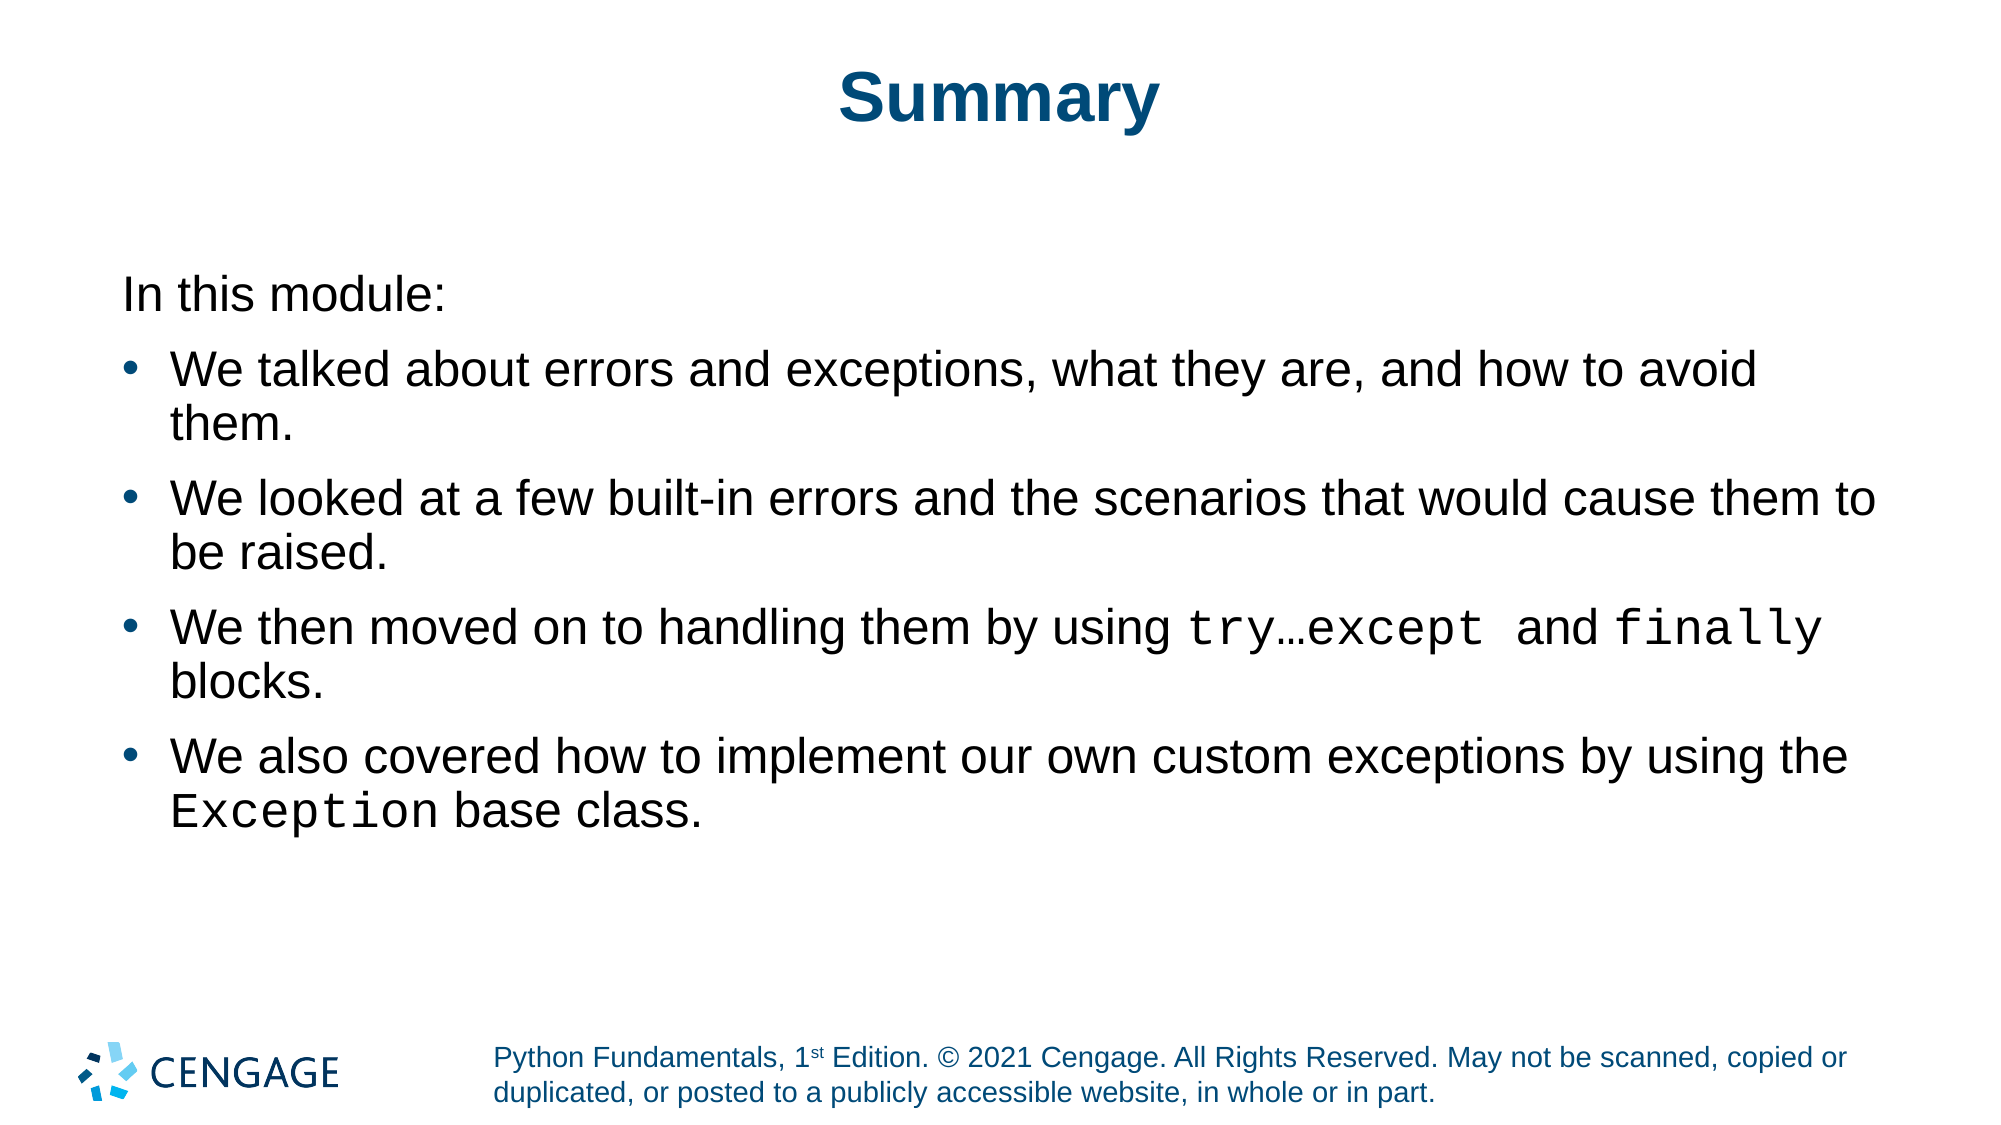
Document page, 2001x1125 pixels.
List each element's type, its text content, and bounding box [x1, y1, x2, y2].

picture [78, 1042, 338, 1101]
title Summary [137, 59, 1863, 171]
list In this module: We talked about errors and exceptions, what they are, and how to avoid them. We looked at a few built-in errors and the scenarios that would cause them to be raised. We then moved on to handling them by using try…except and finally blocks. We also covered how to implement our own custom exceptions by using the Exception base class. [121, 268, 1880, 990]
